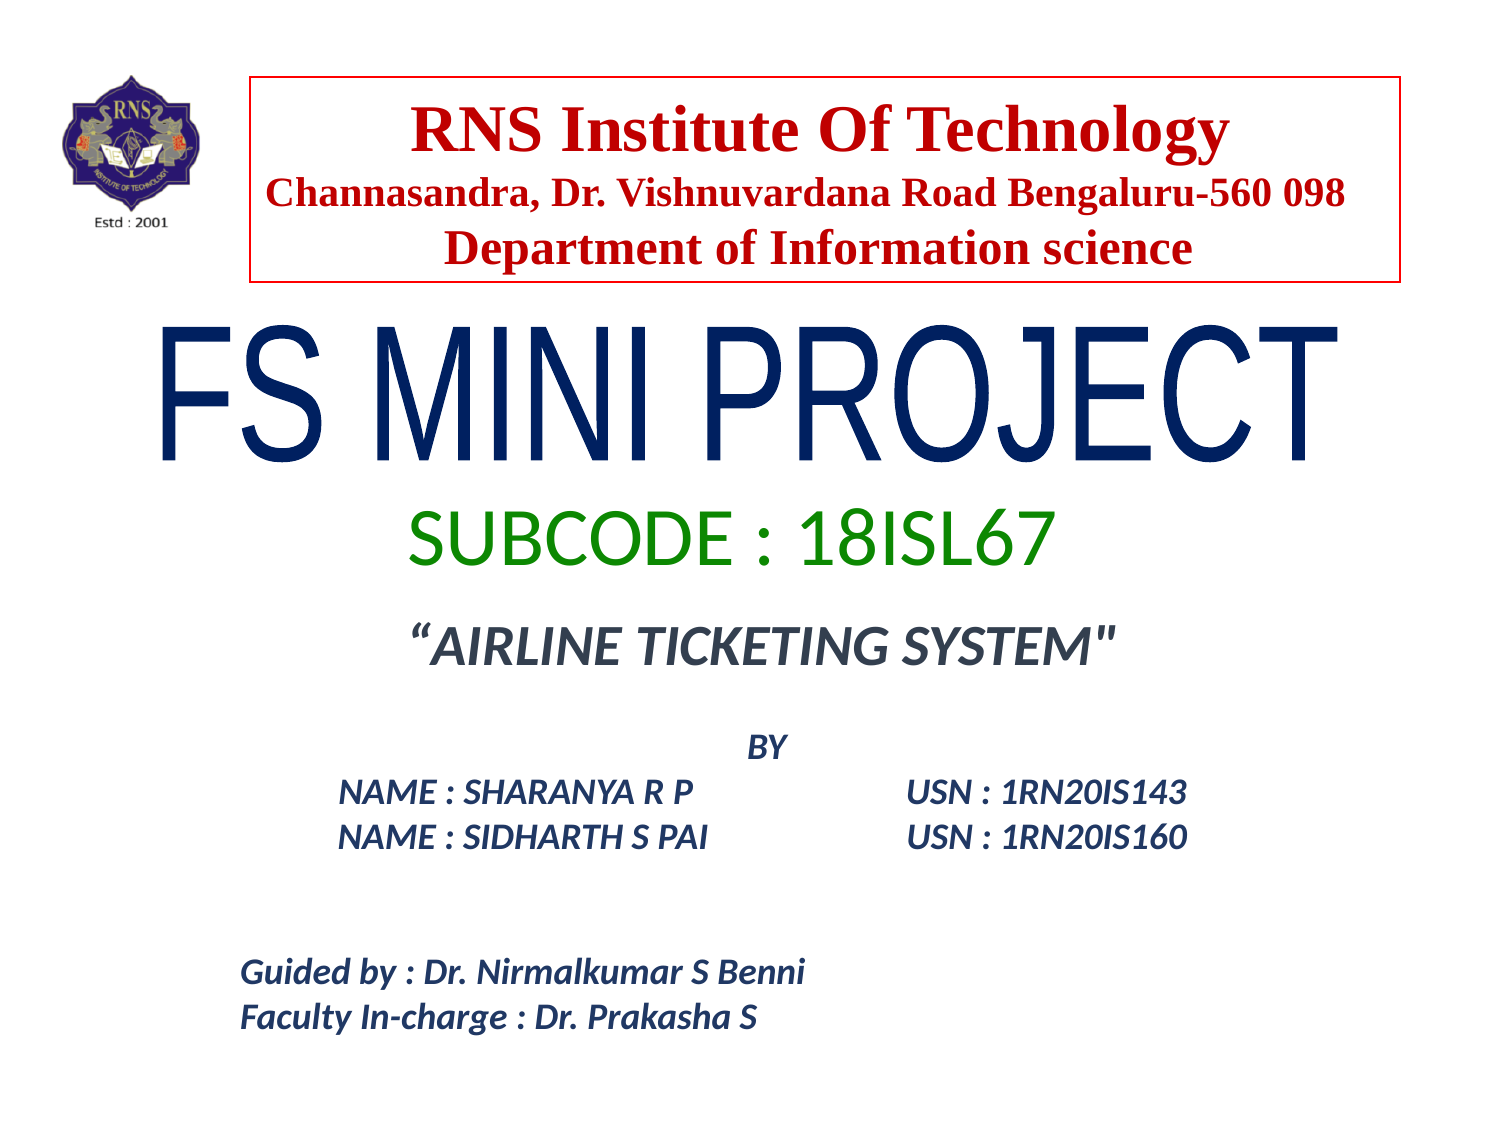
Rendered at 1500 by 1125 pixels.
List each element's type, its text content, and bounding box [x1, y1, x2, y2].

text_box “AIRLINE TICKETING SYSTEM" BY NAME : SHARANYA R P USN : 1RN20IS143 NAME : SIDHARTH S PAI USN : 1RN20IS160 Guided by : Dr. Nirmalkumar S Benni Faculty In-charge : Dr. Prakasha S [225, 600, 1300, 1045]
text_box SUBCODE : 18ISL67 [362, 474, 1100, 600]
text_box RNS Institute Of Technology Channasandra, Dr. Vishnuvardana Road Bengaluru-560 098 Department of Information science [249, 76, 1400, 282]
picture [62, 75, 203, 233]
